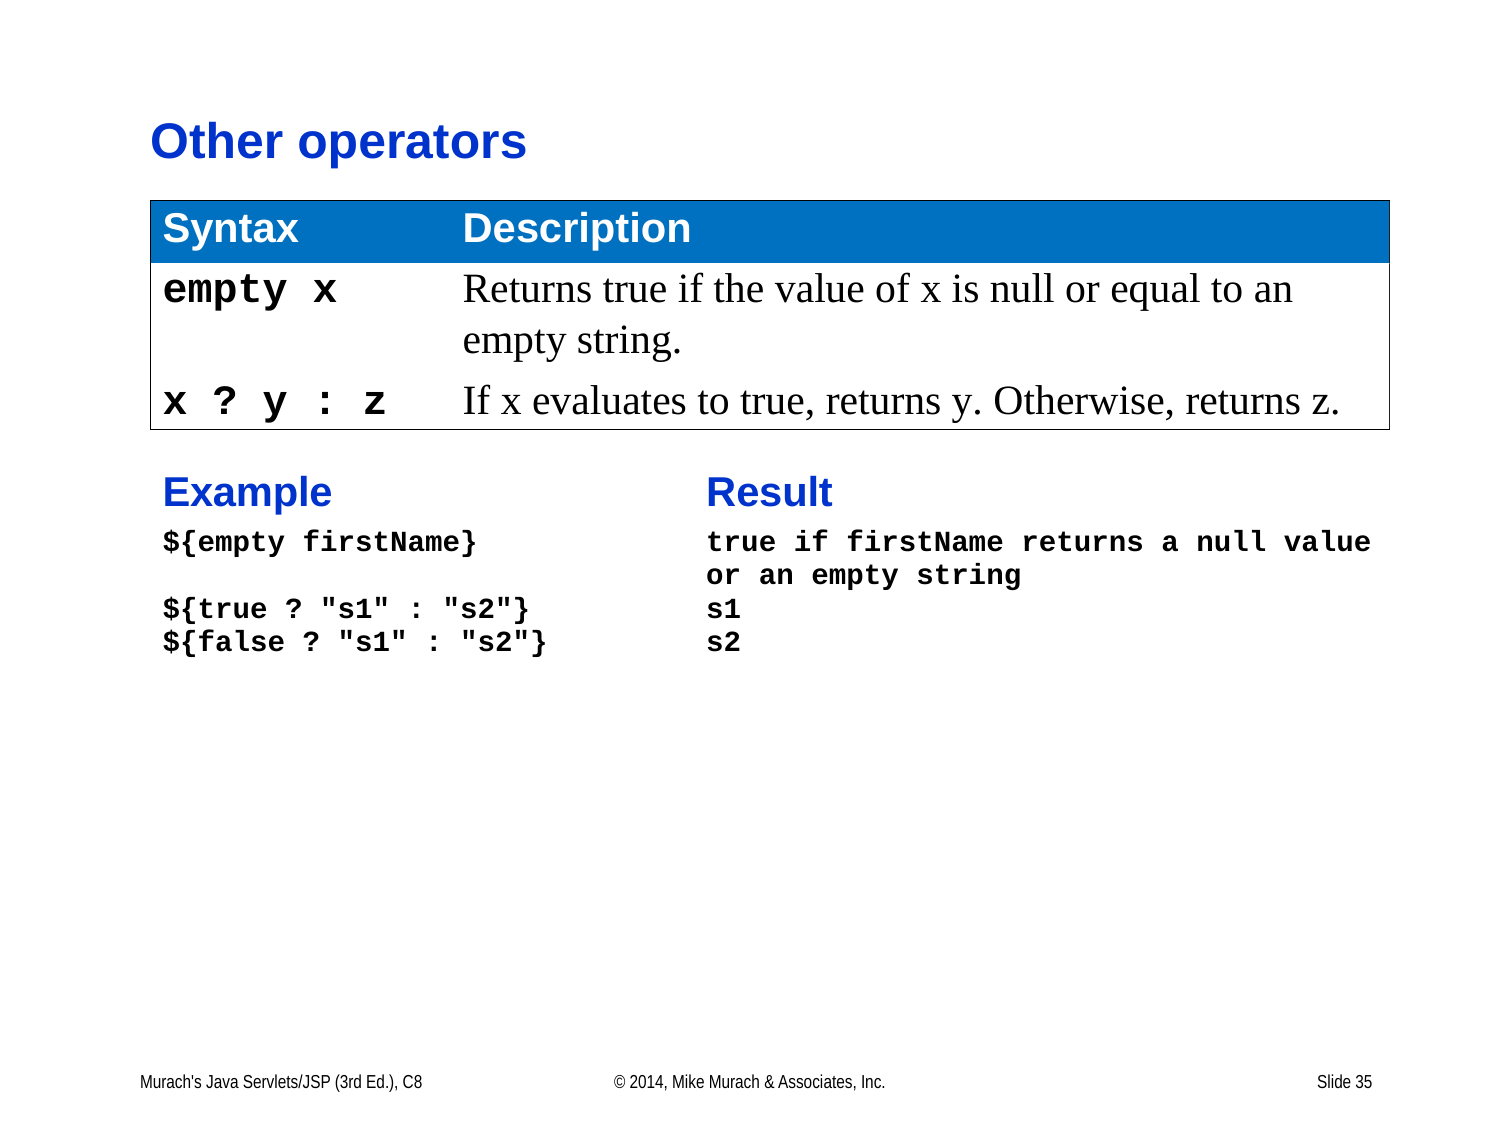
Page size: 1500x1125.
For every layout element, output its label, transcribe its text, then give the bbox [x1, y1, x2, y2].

slide_number Murach's Java Servlets/JSP (3rd Ed.), C8 [125, 1025, 450, 1100]
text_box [149, 112, 1349, 186]
slide_number Slide 35 [1074, 1025, 1388, 1100]
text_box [149, 187, 1391, 760]
footer © 2014, Mike Murach & Associates, Inc. [474, 1025, 1025, 1100]
